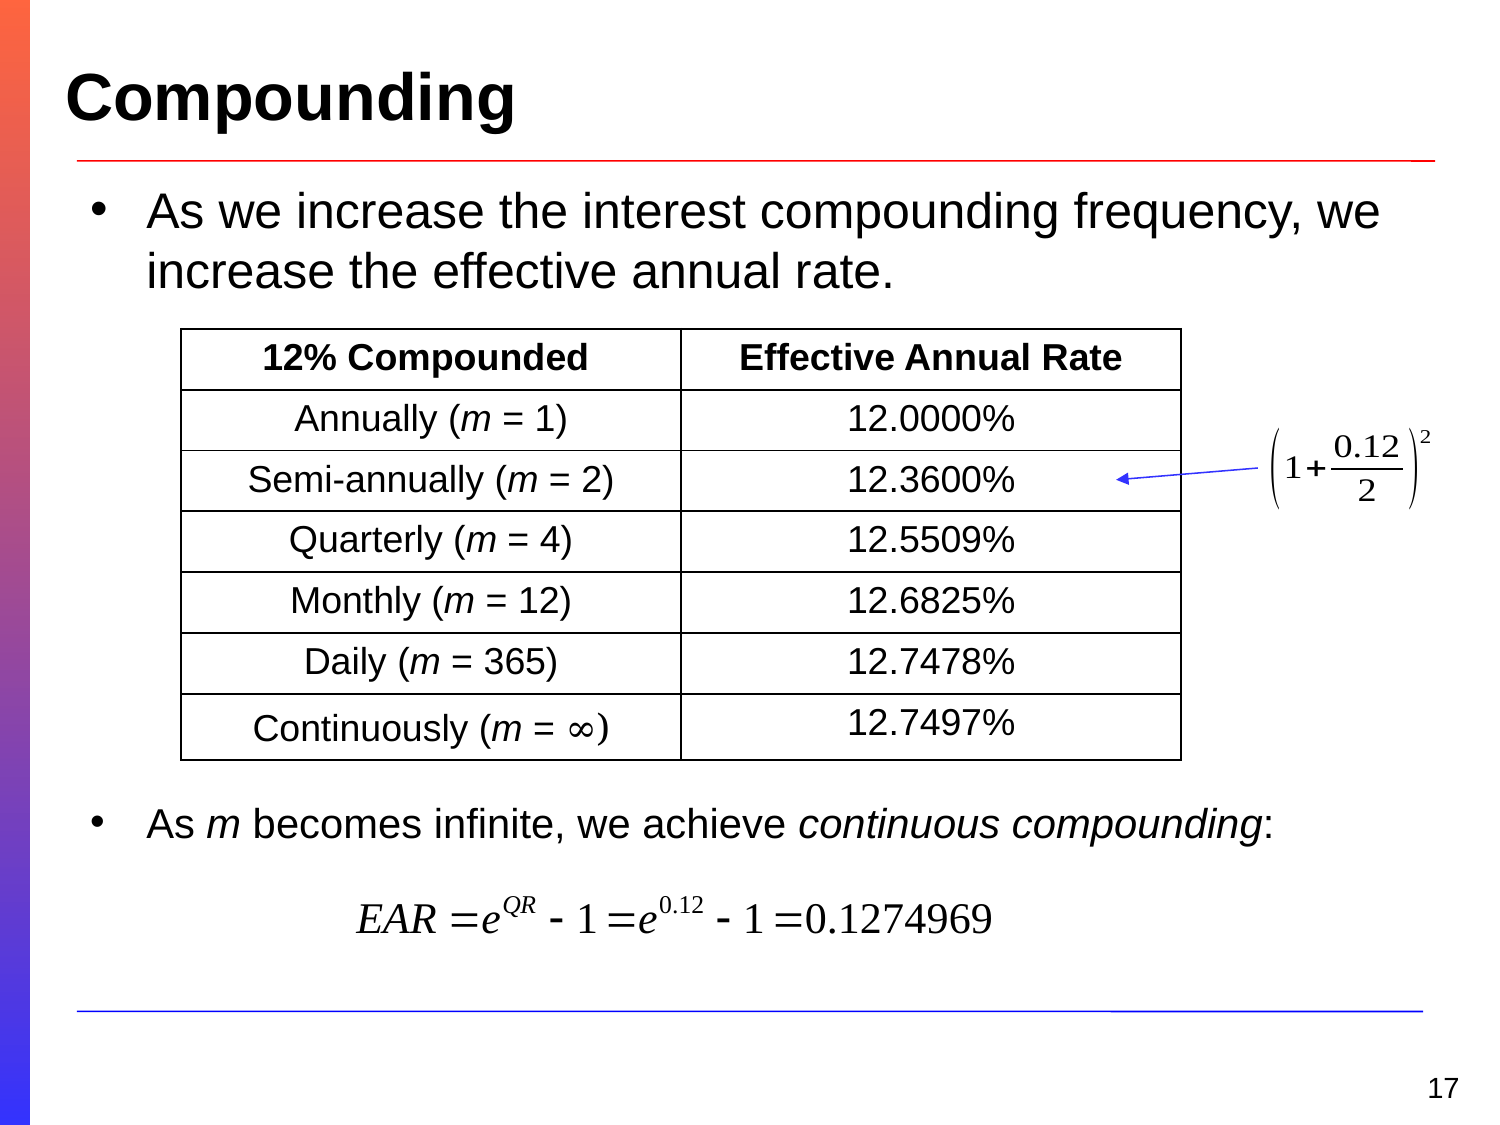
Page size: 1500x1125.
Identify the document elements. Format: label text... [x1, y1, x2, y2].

table_cell Semi-annually (m = 2) [182, 451, 680, 510]
table_cell 12.0000% [682, 391, 1180, 450]
table_cell 12.3600% [682, 451, 1180, 510]
table_cell Monthly (m = 12) [182, 573, 680, 632]
title Compounding [50, 24, 1475, 163]
slide_number 17 [1350, 1061, 1475, 1103]
table_cell Quarterly (m = 4) [182, 512, 680, 571]
table_cell 12.7497% [682, 695, 1180, 759]
table_header Effective Annual Rate [682, 330, 1180, 389]
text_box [347, 885, 999, 945]
table_cell Annually (m = 1) [182, 391, 680, 450]
list As we increase the interest compounding frequency, we increase the effective annual rate. As m becomes infinite, we achieve continuous compounding: [75, 170, 1413, 315]
table_header 12% Compounded [182, 330, 680, 389]
table_cell 12.5509% [682, 512, 1180, 571]
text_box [1115, 467, 1259, 480]
table_cell 12.7478% [682, 634, 1180, 693]
table_cell 12.6825% [682, 573, 1180, 632]
table_cell Daily (m = 365) [182, 634, 680, 693]
table_cell Continuously (m = ∞) [182, 695, 680, 759]
